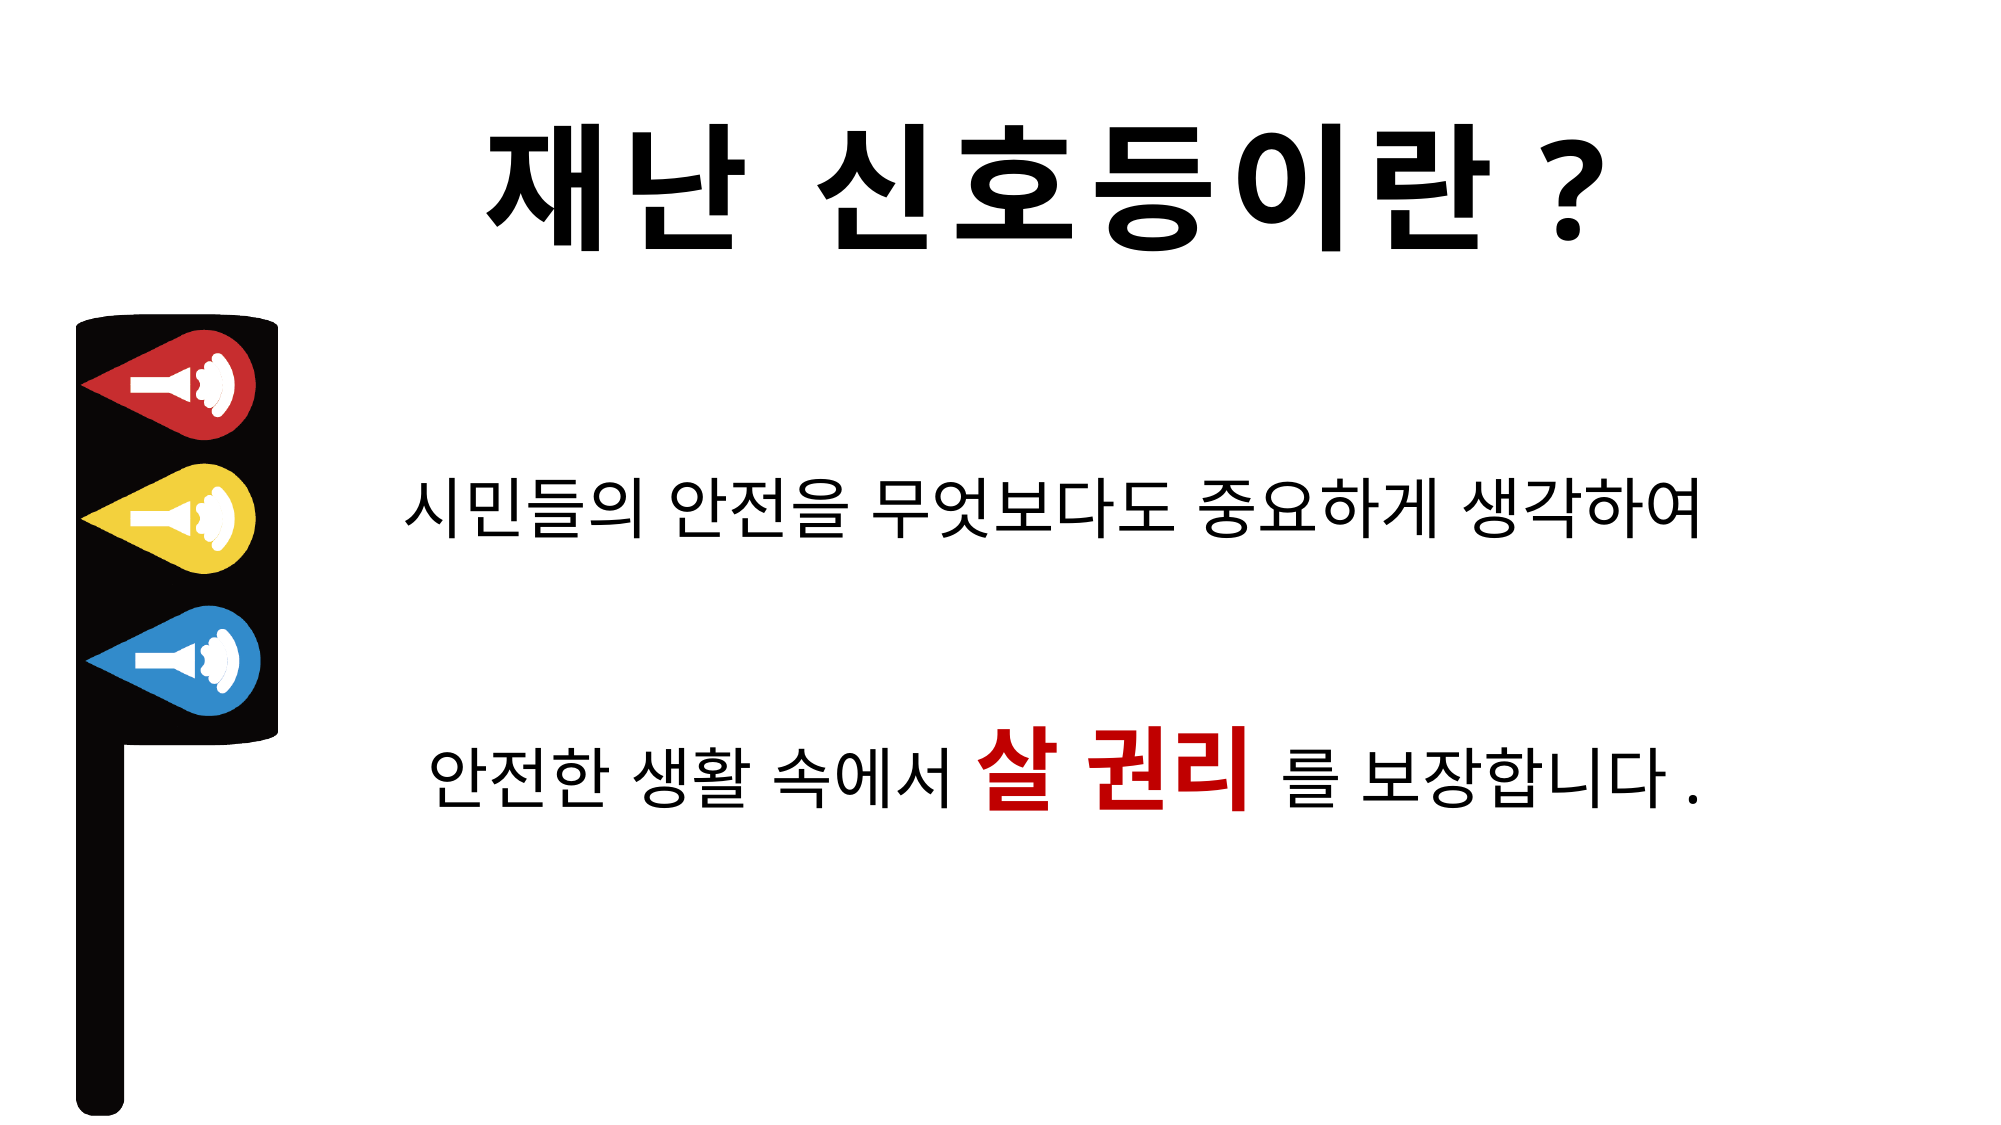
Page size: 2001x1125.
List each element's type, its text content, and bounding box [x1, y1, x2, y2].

picture [0, 262, 740, 1125]
text_box 시민들의 안전을 무엇보다도 중요하게 생각하여 안전한 생활 속에서 살 권리 를 보장합니다. [740, 339, 1742, 830]
title 재난 신호등이란? [182, 86, 1908, 304]
